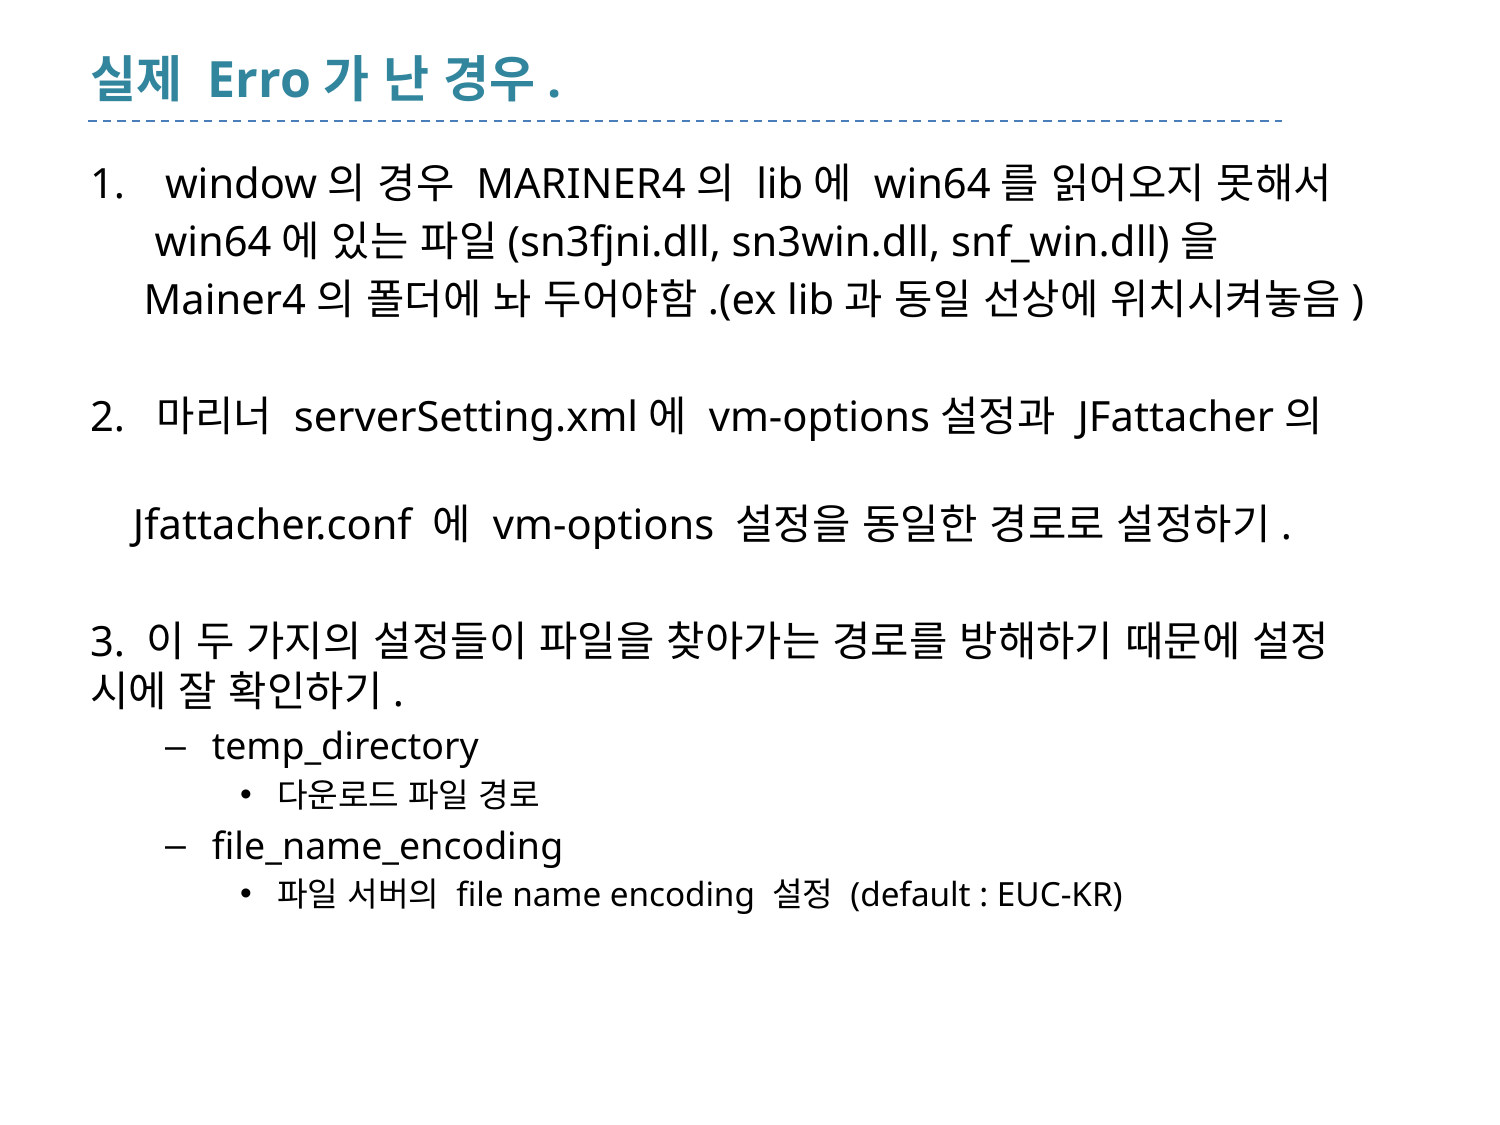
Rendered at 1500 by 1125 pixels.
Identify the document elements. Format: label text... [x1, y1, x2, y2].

title 실제 Erro가 난 경우. [75, 30, 1425, 124]
list window의 경우 MARINER4의 lib에 win64를 읽어오지 못해서 win64에 있는 파일(sn3fjni.dll, sn3win.dll, snf_win.dll)을 Mainer4의 폴더에 놔 두어야함.(ex lib과 동일 선상에 위치시켜놓음) 2. 마리너 serverSetting.xml에 vm-options설정과 JFattacher의 Jfattacher.conf 에 vm-options 설정을 동일한 경로로 설정하기. 3. 이 두 가지의 설정들이 파일을 찾아가는 경로를 방해하기 때문에 설정 시에 잘 확인하기. temp_directory 다운로드 파일 경로 file_name_encoding 파일 서버의 file name encoding 설정 (default : EUC-KR) [75, 149, 1425, 1083]
